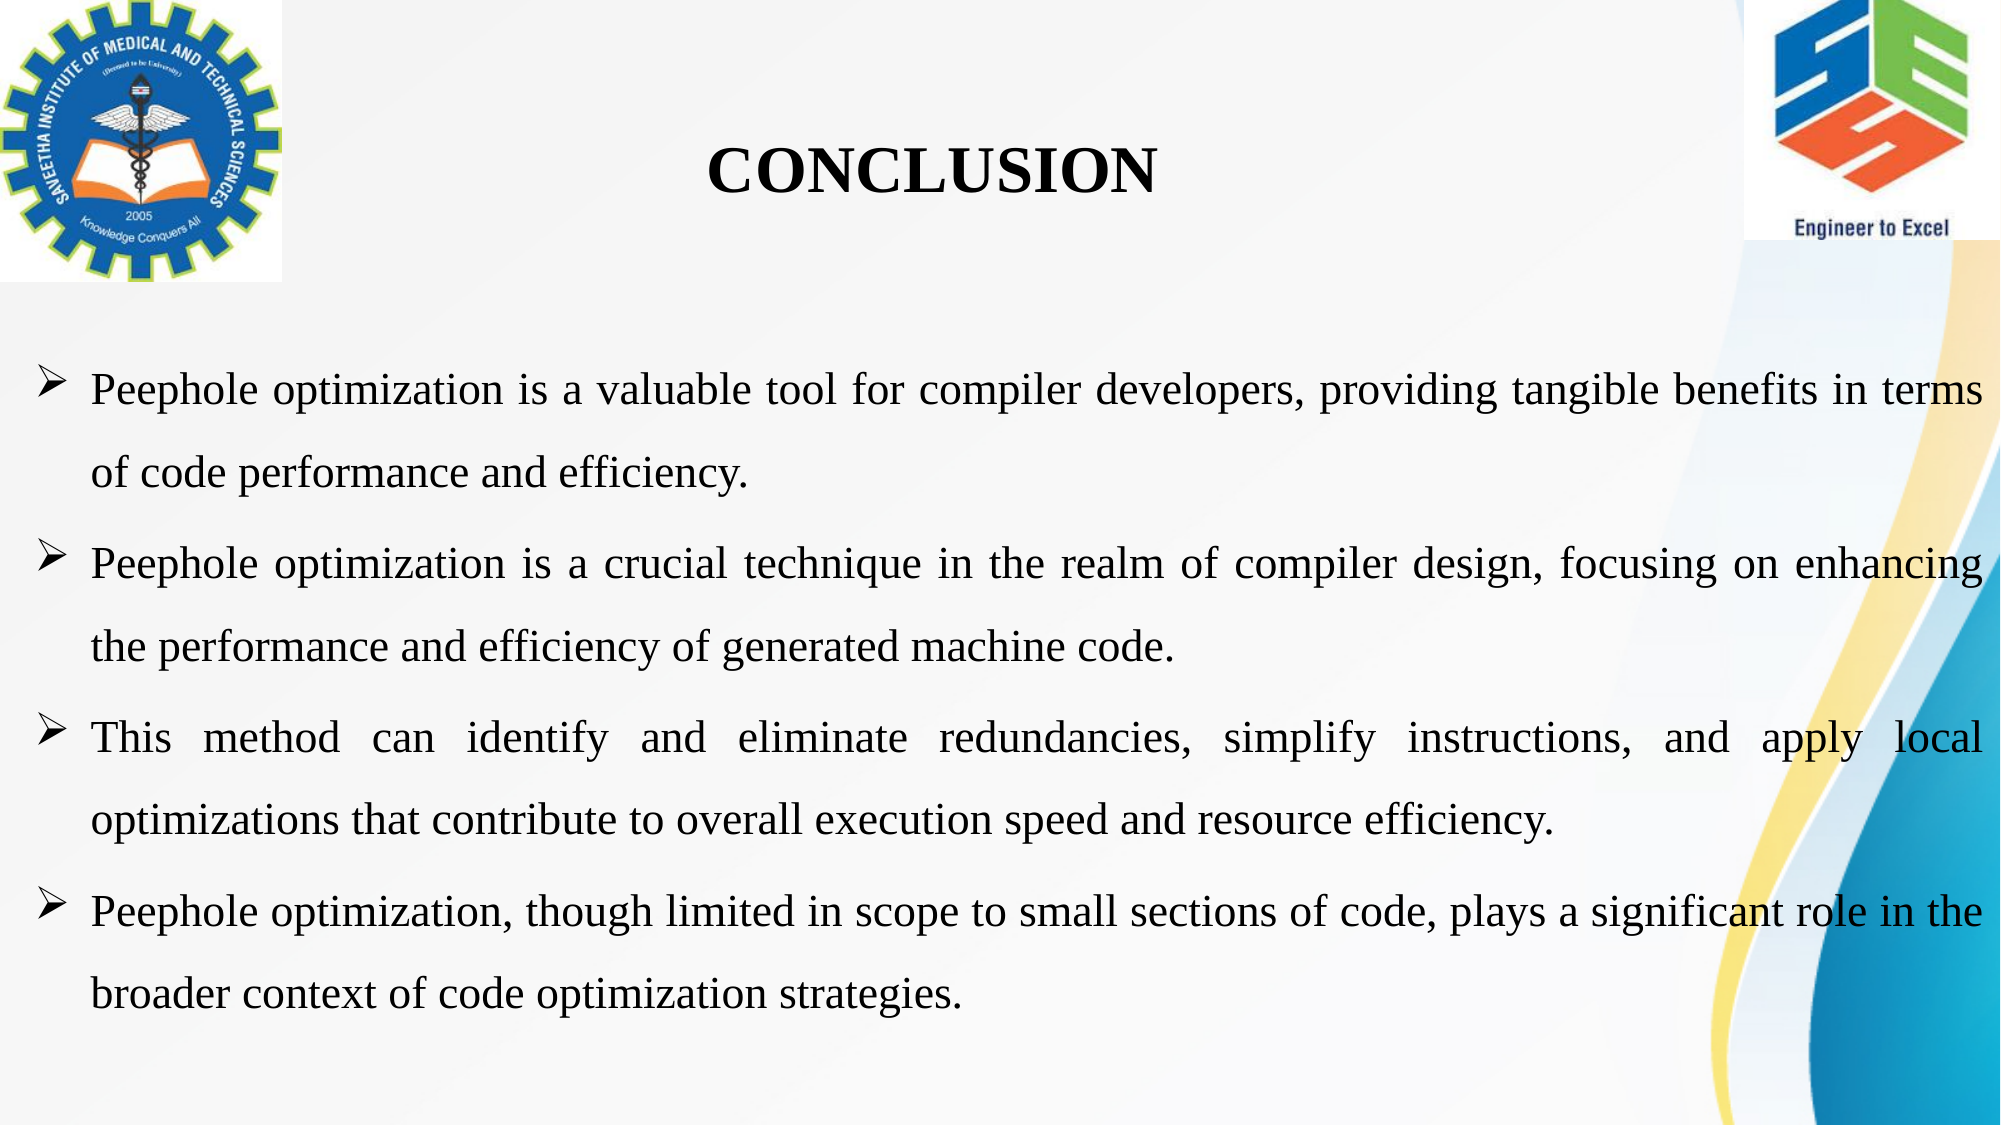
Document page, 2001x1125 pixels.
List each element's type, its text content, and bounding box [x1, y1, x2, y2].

text_box [1240, 267, 2000, 1022]
picture [0, 0, 2001, 1125]
list Peephole optimization is a valuable tool for compiler developers, providing tangible benefits in terms of code performance and efficiency. Peephole optimization is a crucial technique in the realm of compiler design, focusing on enhancing the performance and efficiency of generated machine code. This method can identify and eliminate redundancies, simplify instructions, and apply local optimizations that contribute to overall execution speed and resource efficiency. Peephole optimization, though limited in scope to small sections of code, plays a significant role in the broader context of code optimization strategies. [19, 323, 2000, 1093]
title CONCLUSION [691, 119, 1267, 213]
